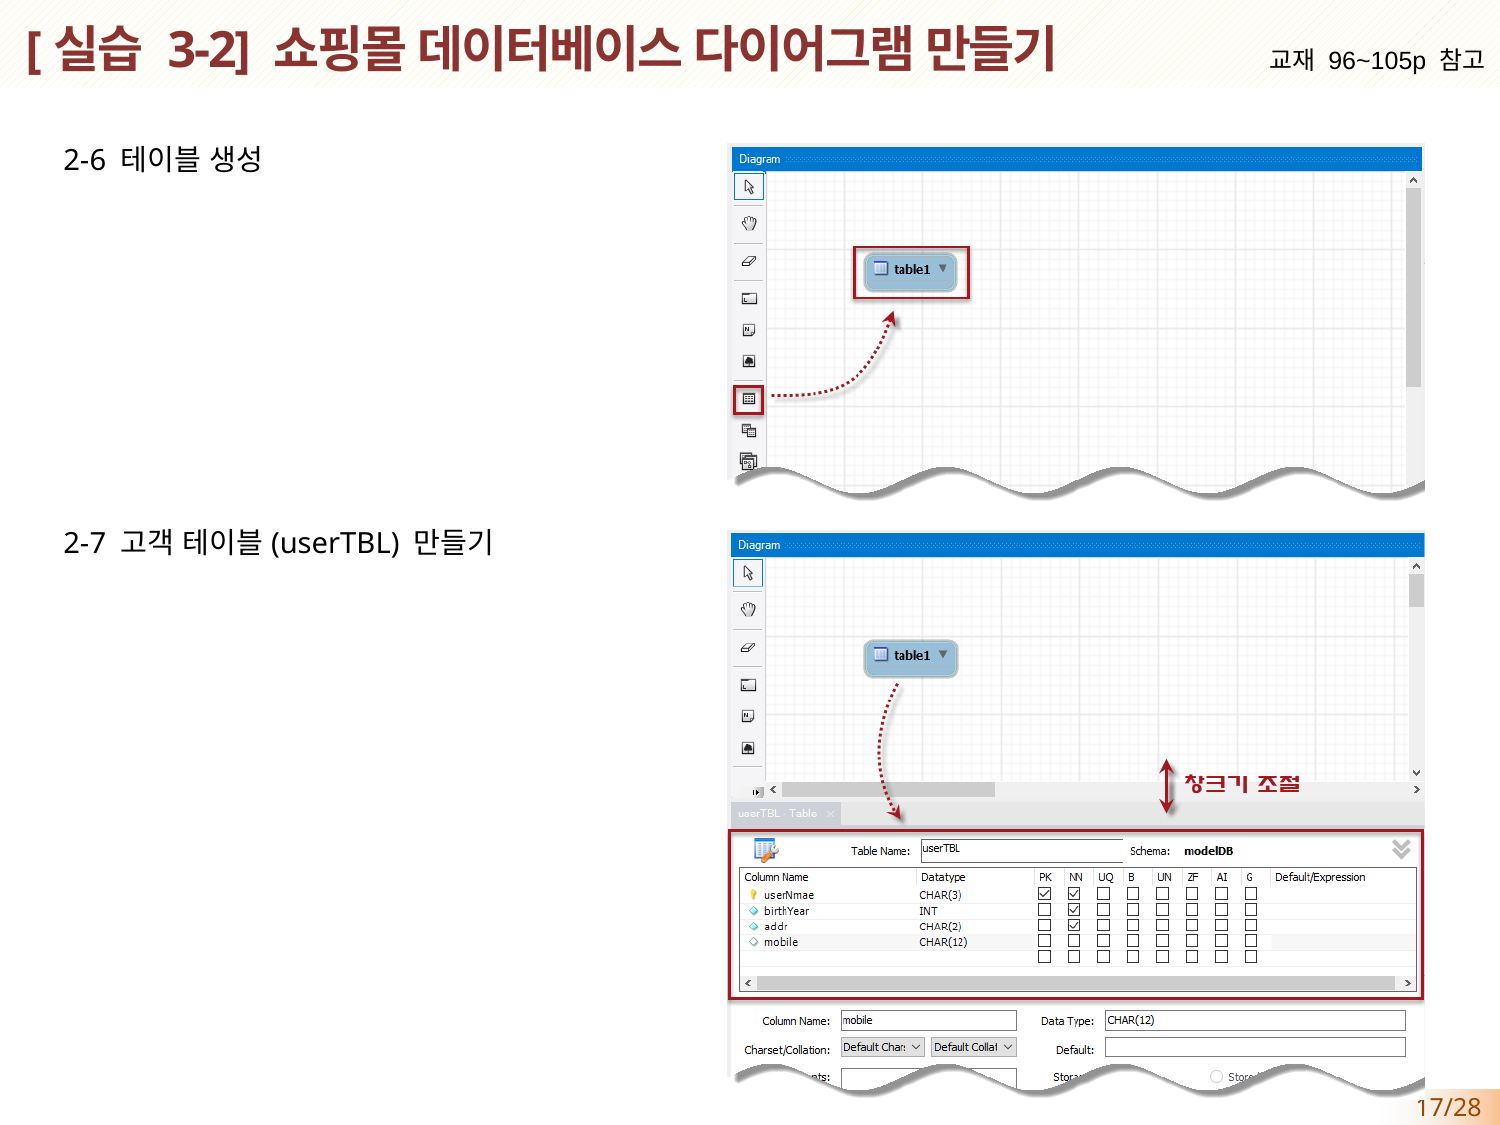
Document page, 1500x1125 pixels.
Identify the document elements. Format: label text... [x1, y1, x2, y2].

list 2-6 테이블 생성 2-7 고객 테이블(userTBL) 만들기 [10, 126, 1481, 1057]
title [실습 3-2] 쇼핑몰 데이터베이스 다이어그램 만들기 [10, 8, 1288, 87]
text_box 교재 96~105p 참고 [1254, 36, 1500, 82]
picture [727, 143, 1425, 504]
picture [727, 530, 1425, 1100]
